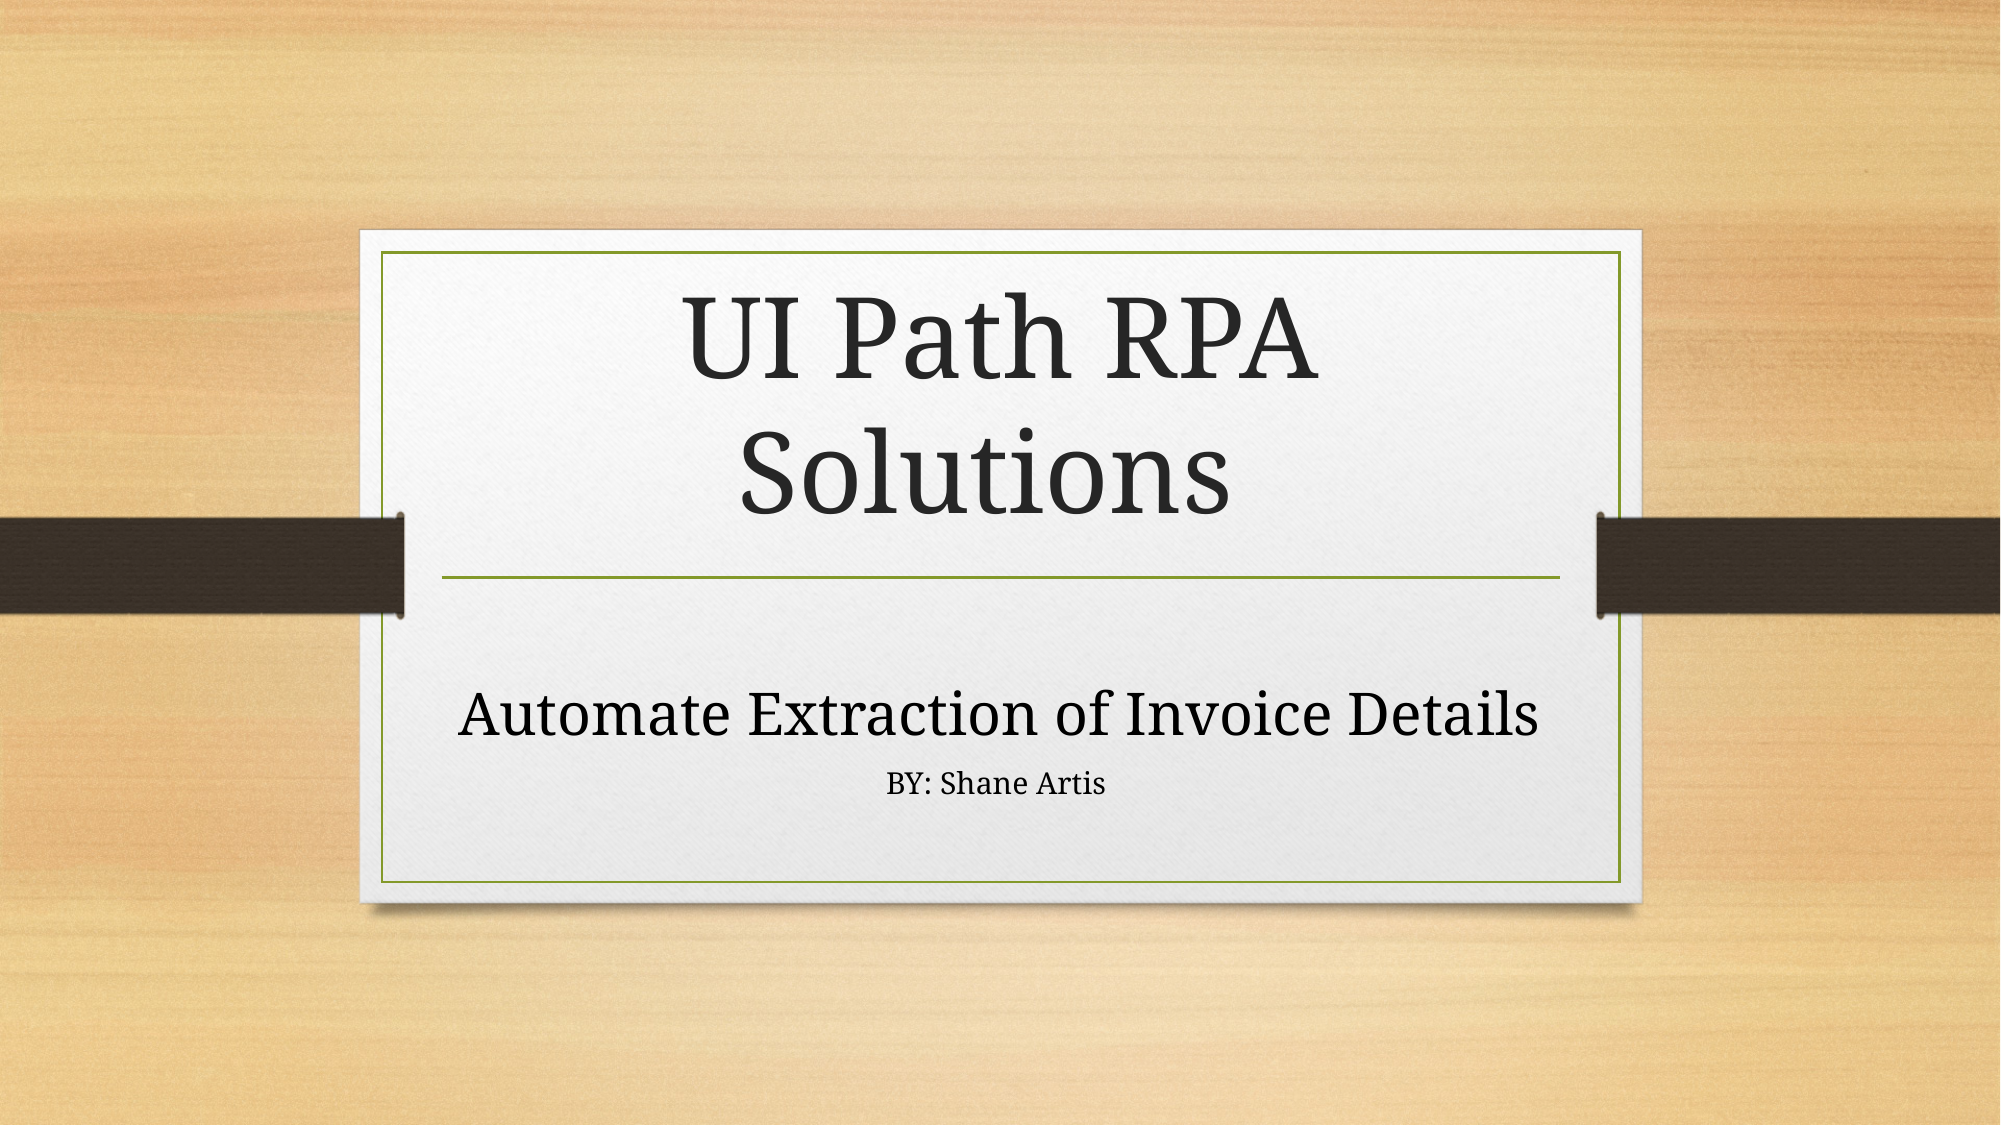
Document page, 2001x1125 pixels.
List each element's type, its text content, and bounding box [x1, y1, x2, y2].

subtitle Automate Extraction of Invoice Details BY: Shane Artis [440, 659, 1559, 876]
picture [0, 0, 2001, 1125]
title UI Path RPA Solutions [440, 295, 1559, 544]
